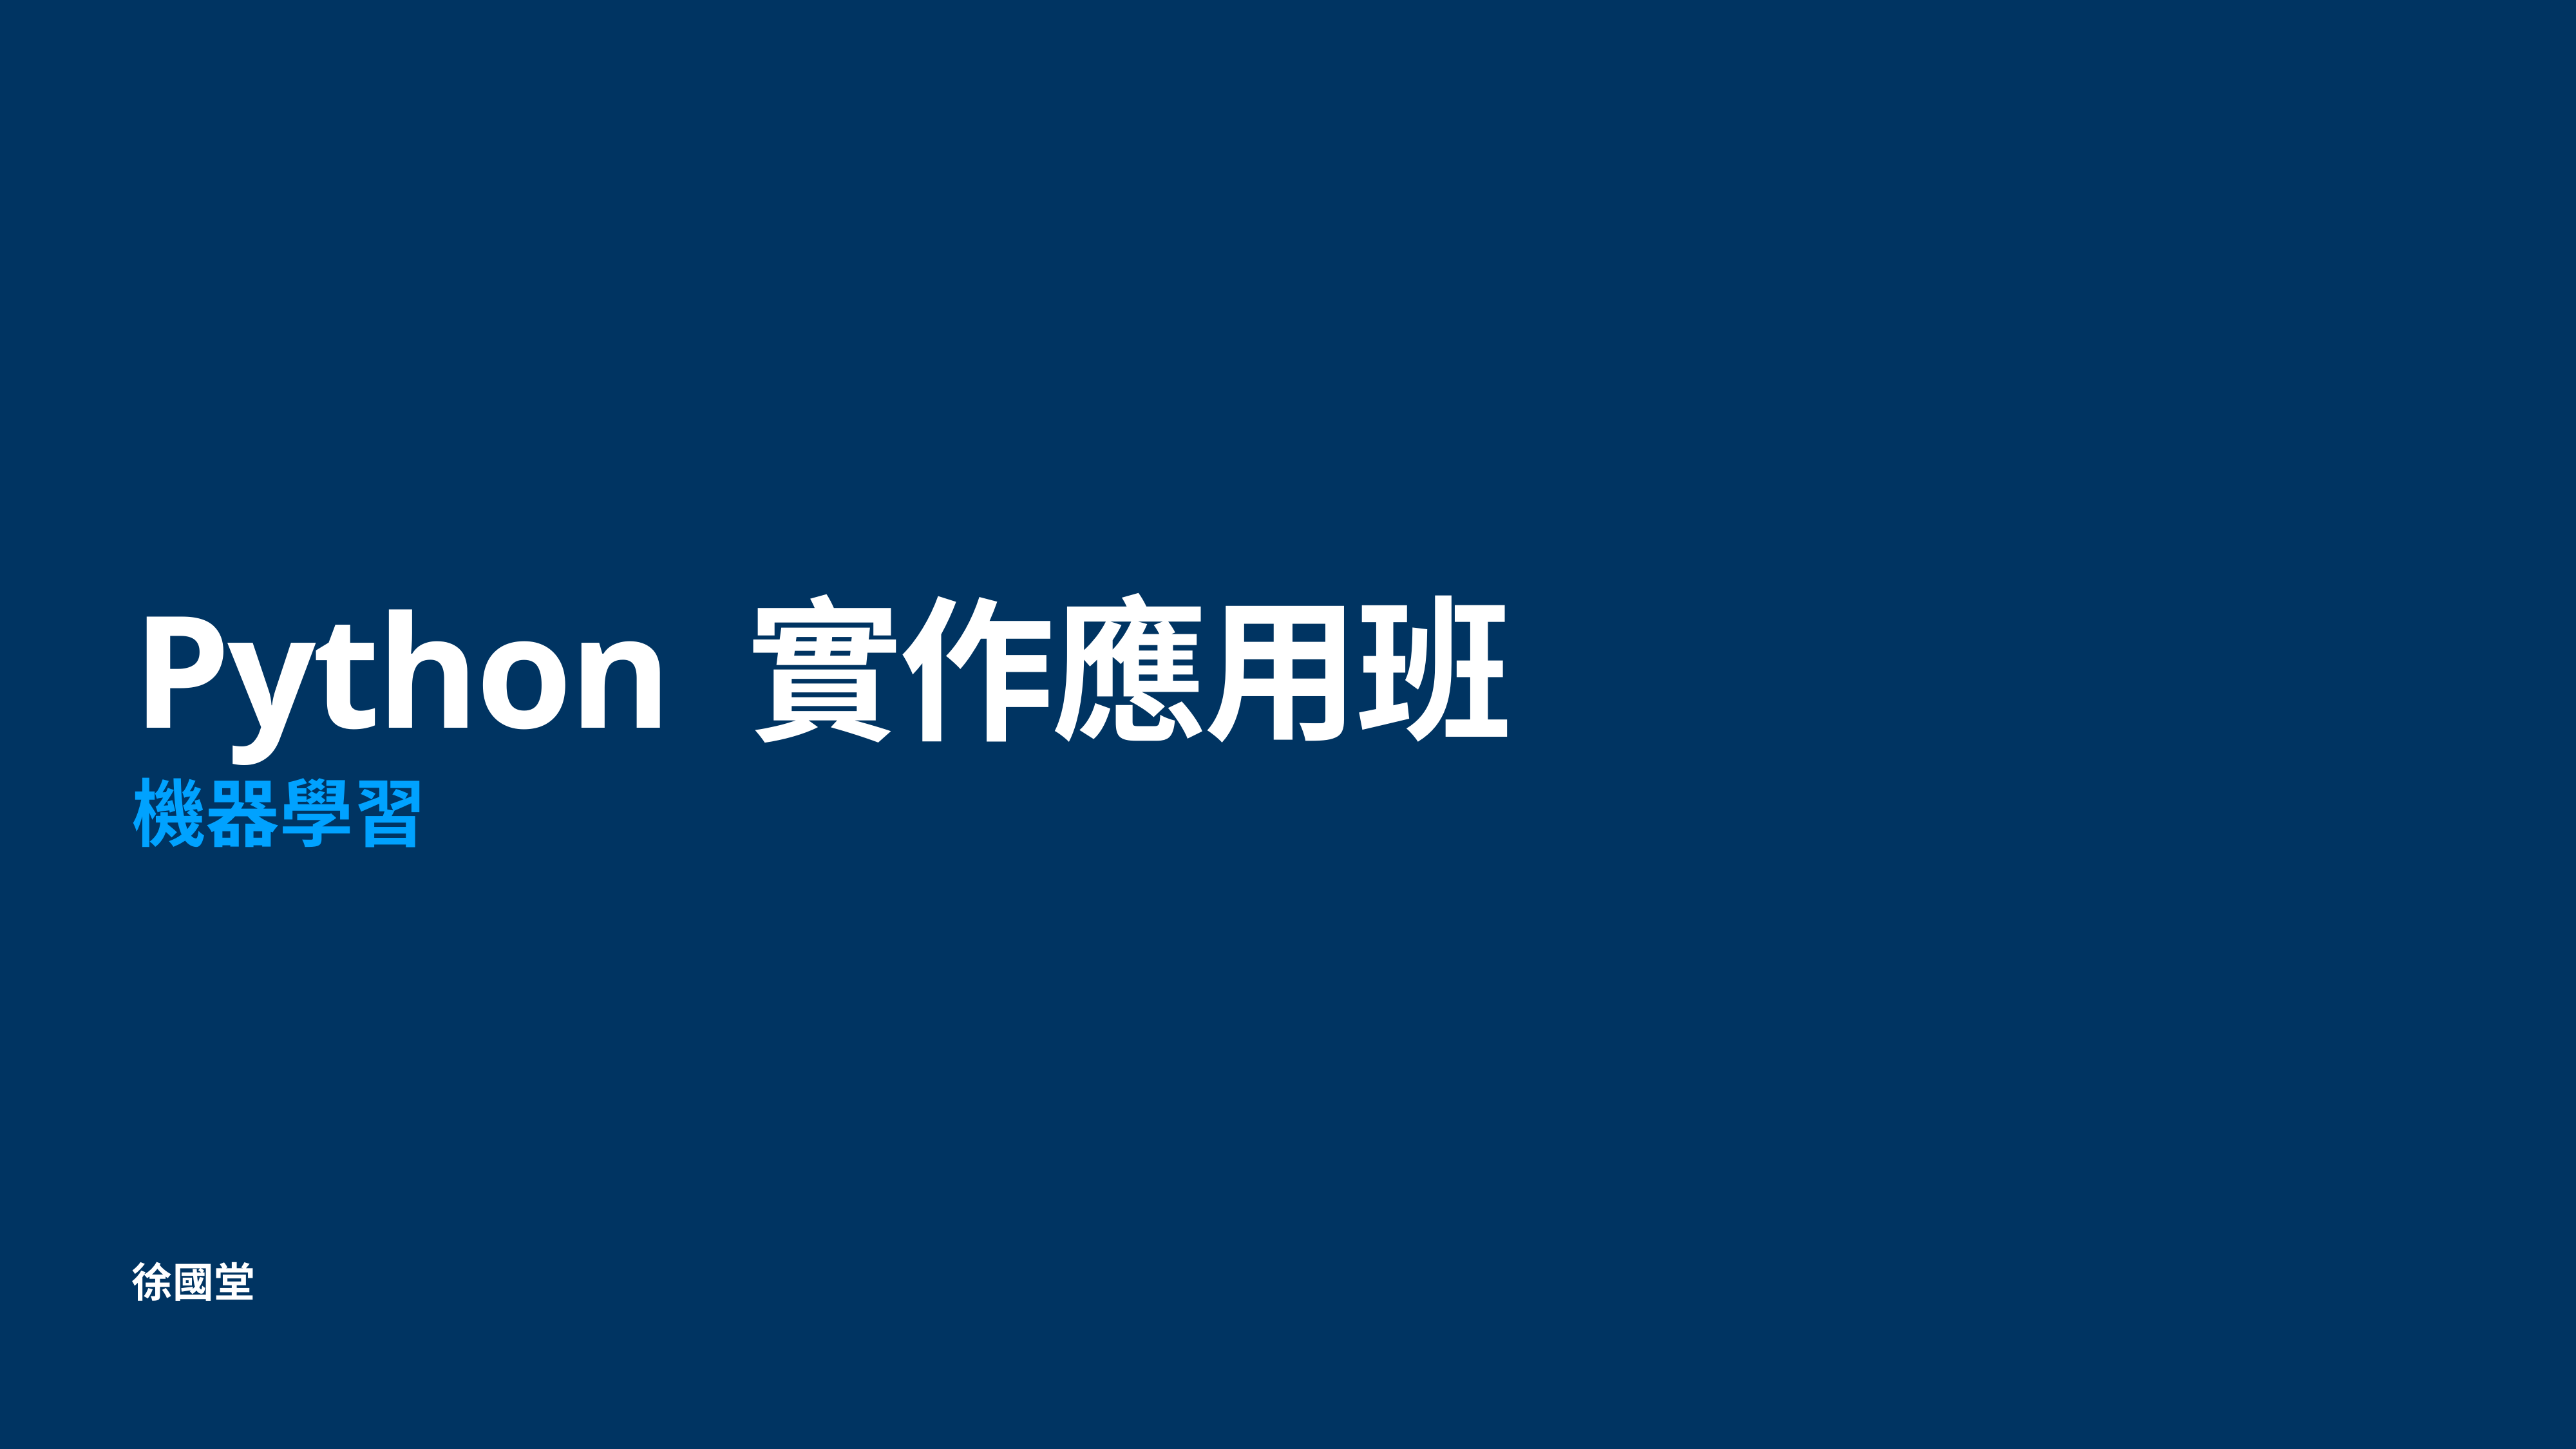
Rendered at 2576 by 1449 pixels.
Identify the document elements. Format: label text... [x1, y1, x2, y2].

title Python 實作應用班 [127, 271, 2449, 764]
list 徐國堂 [126, 1251, 2448, 1320]
subtitle 機器學習 [126, 761, 2448, 963]
